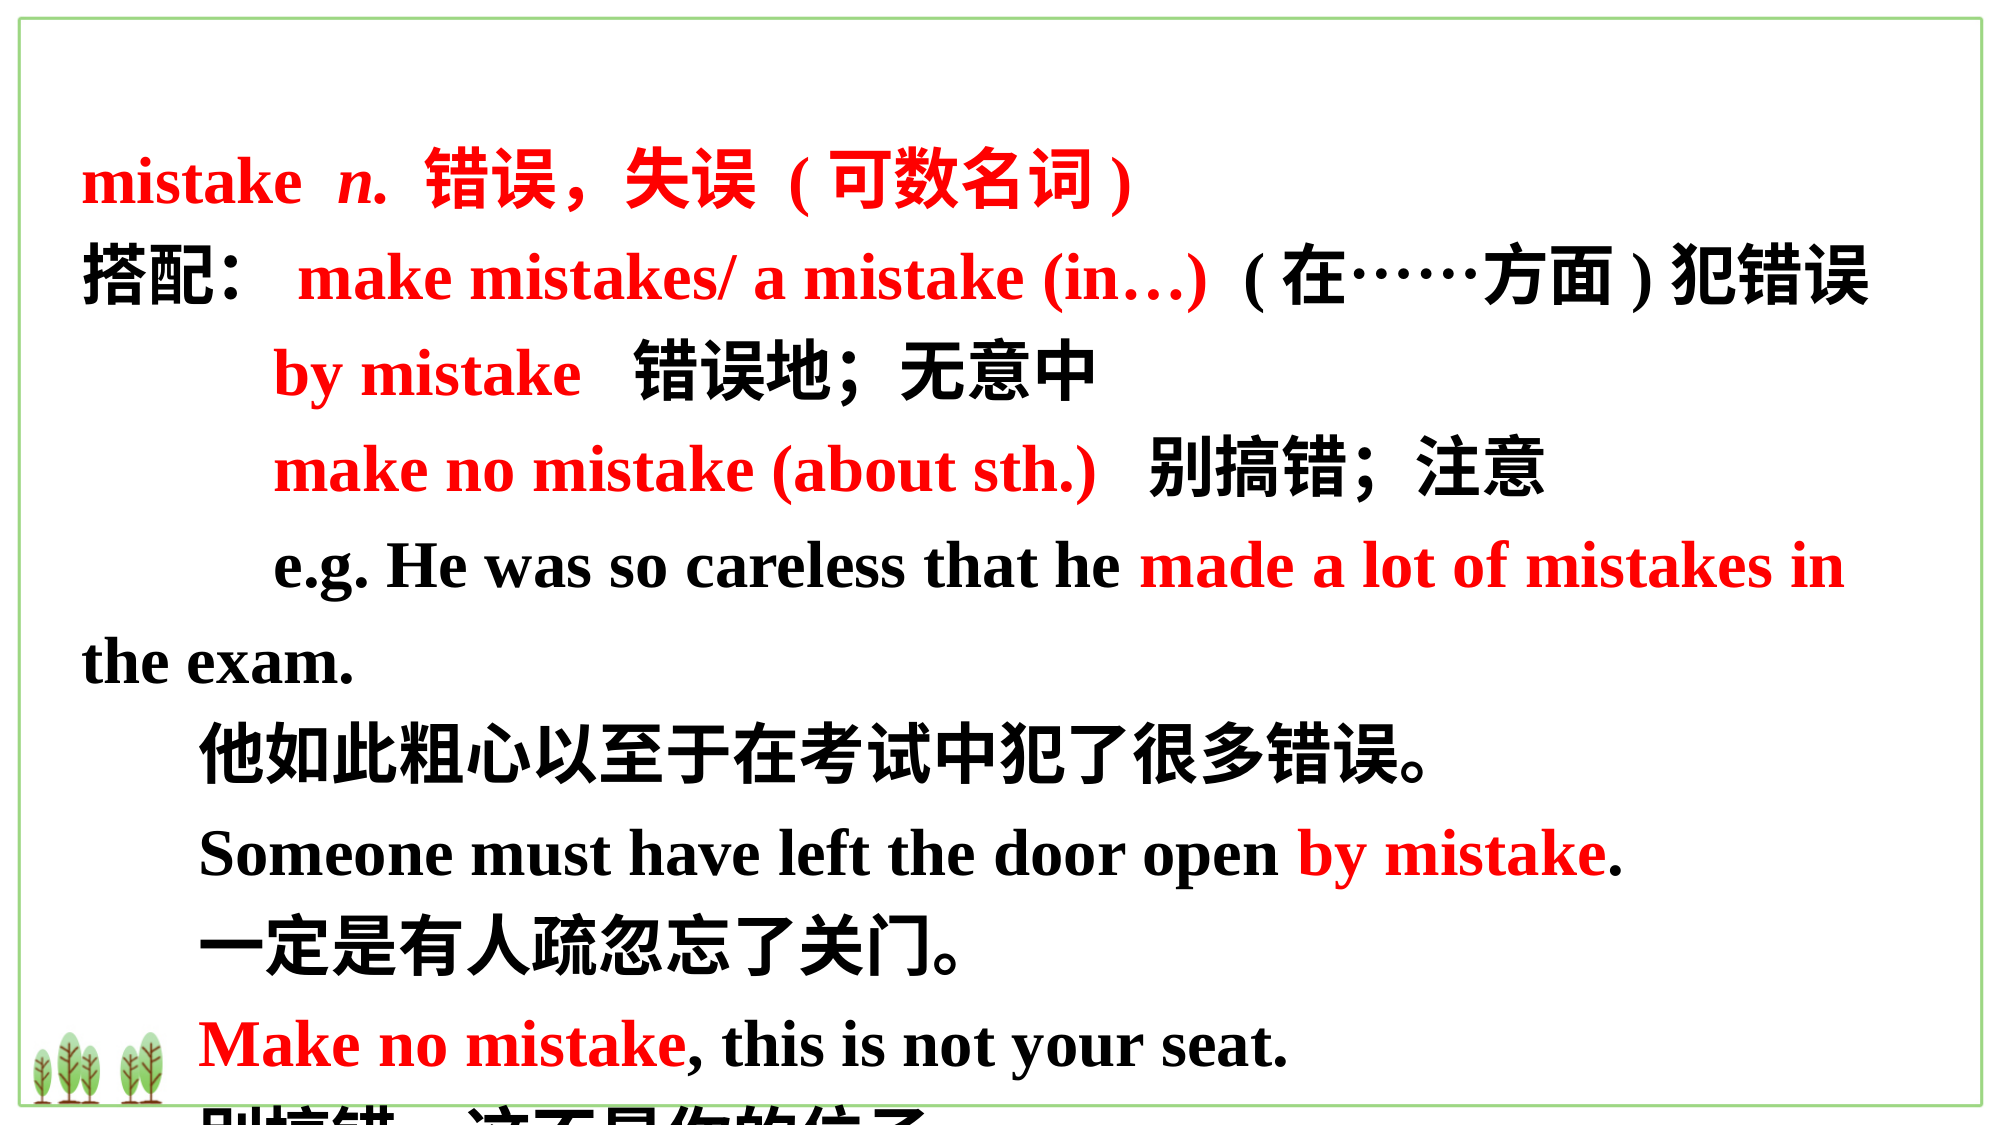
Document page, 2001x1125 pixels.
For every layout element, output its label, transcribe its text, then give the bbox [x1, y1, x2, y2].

text_box mistake n. 错误，失误 (可数名词) 搭配：make mistakes/ a mistake (in…) (在……方面)犯错误 by mistake 错误地；无意中 make no mistake (about sth.) 别搞错；注意 e.g. He was so careless that he made a lot of mistakes in the exam. 他如此粗心以至于在考试中犯了很多错误。 Someone must have left the door open by mistake. 一定是有人疏忽忘了关门。 Make no mistake, this is not your seat. 别搞错，这不是你的位子。 [66, 113, 1945, 1125]
picture [0, 0, 2001, 1125]
